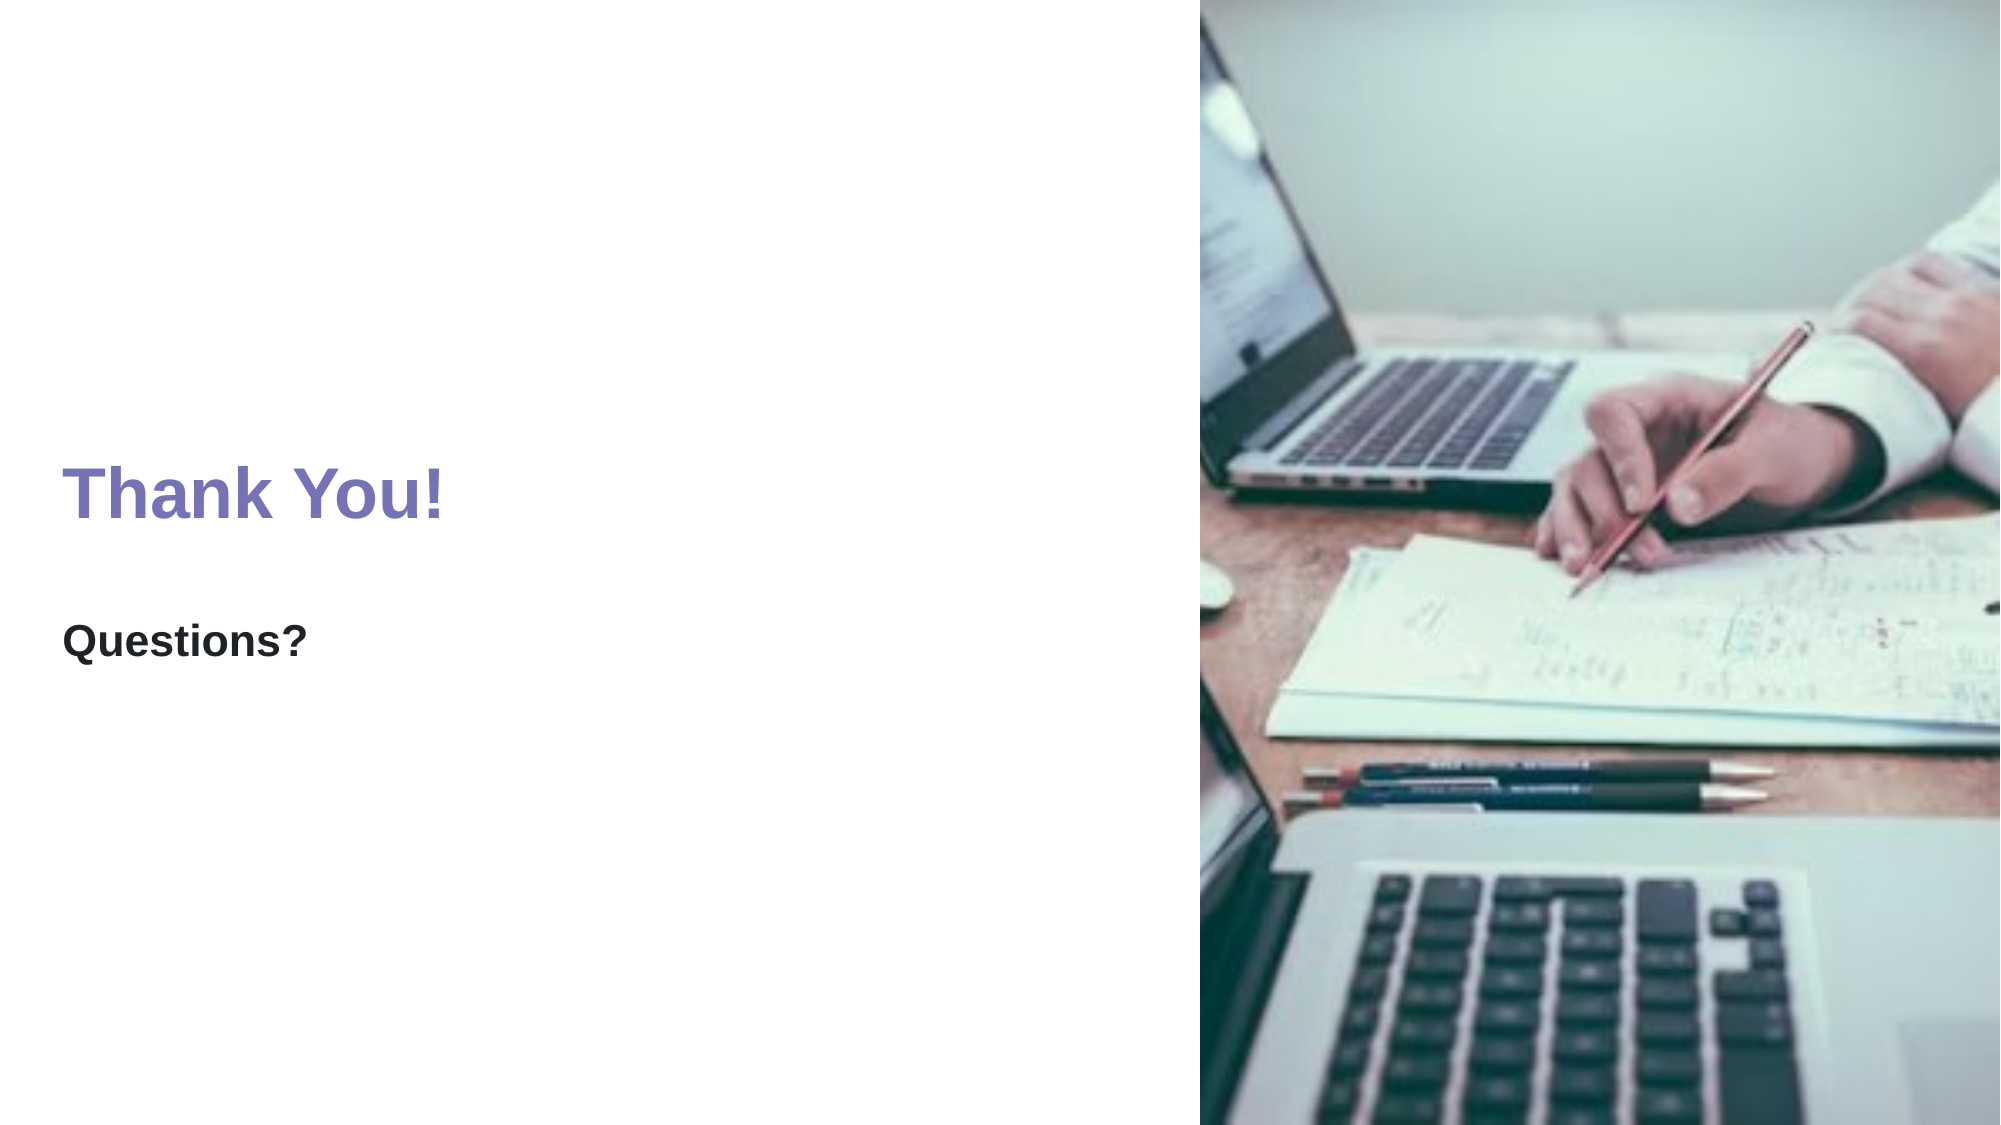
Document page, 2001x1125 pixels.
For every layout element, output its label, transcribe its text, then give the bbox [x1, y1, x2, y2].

text_box Questions? [60, 608, 314, 666]
picture [1200, 0, 2000, 1125]
title Thank You! [60, 444, 453, 635]
